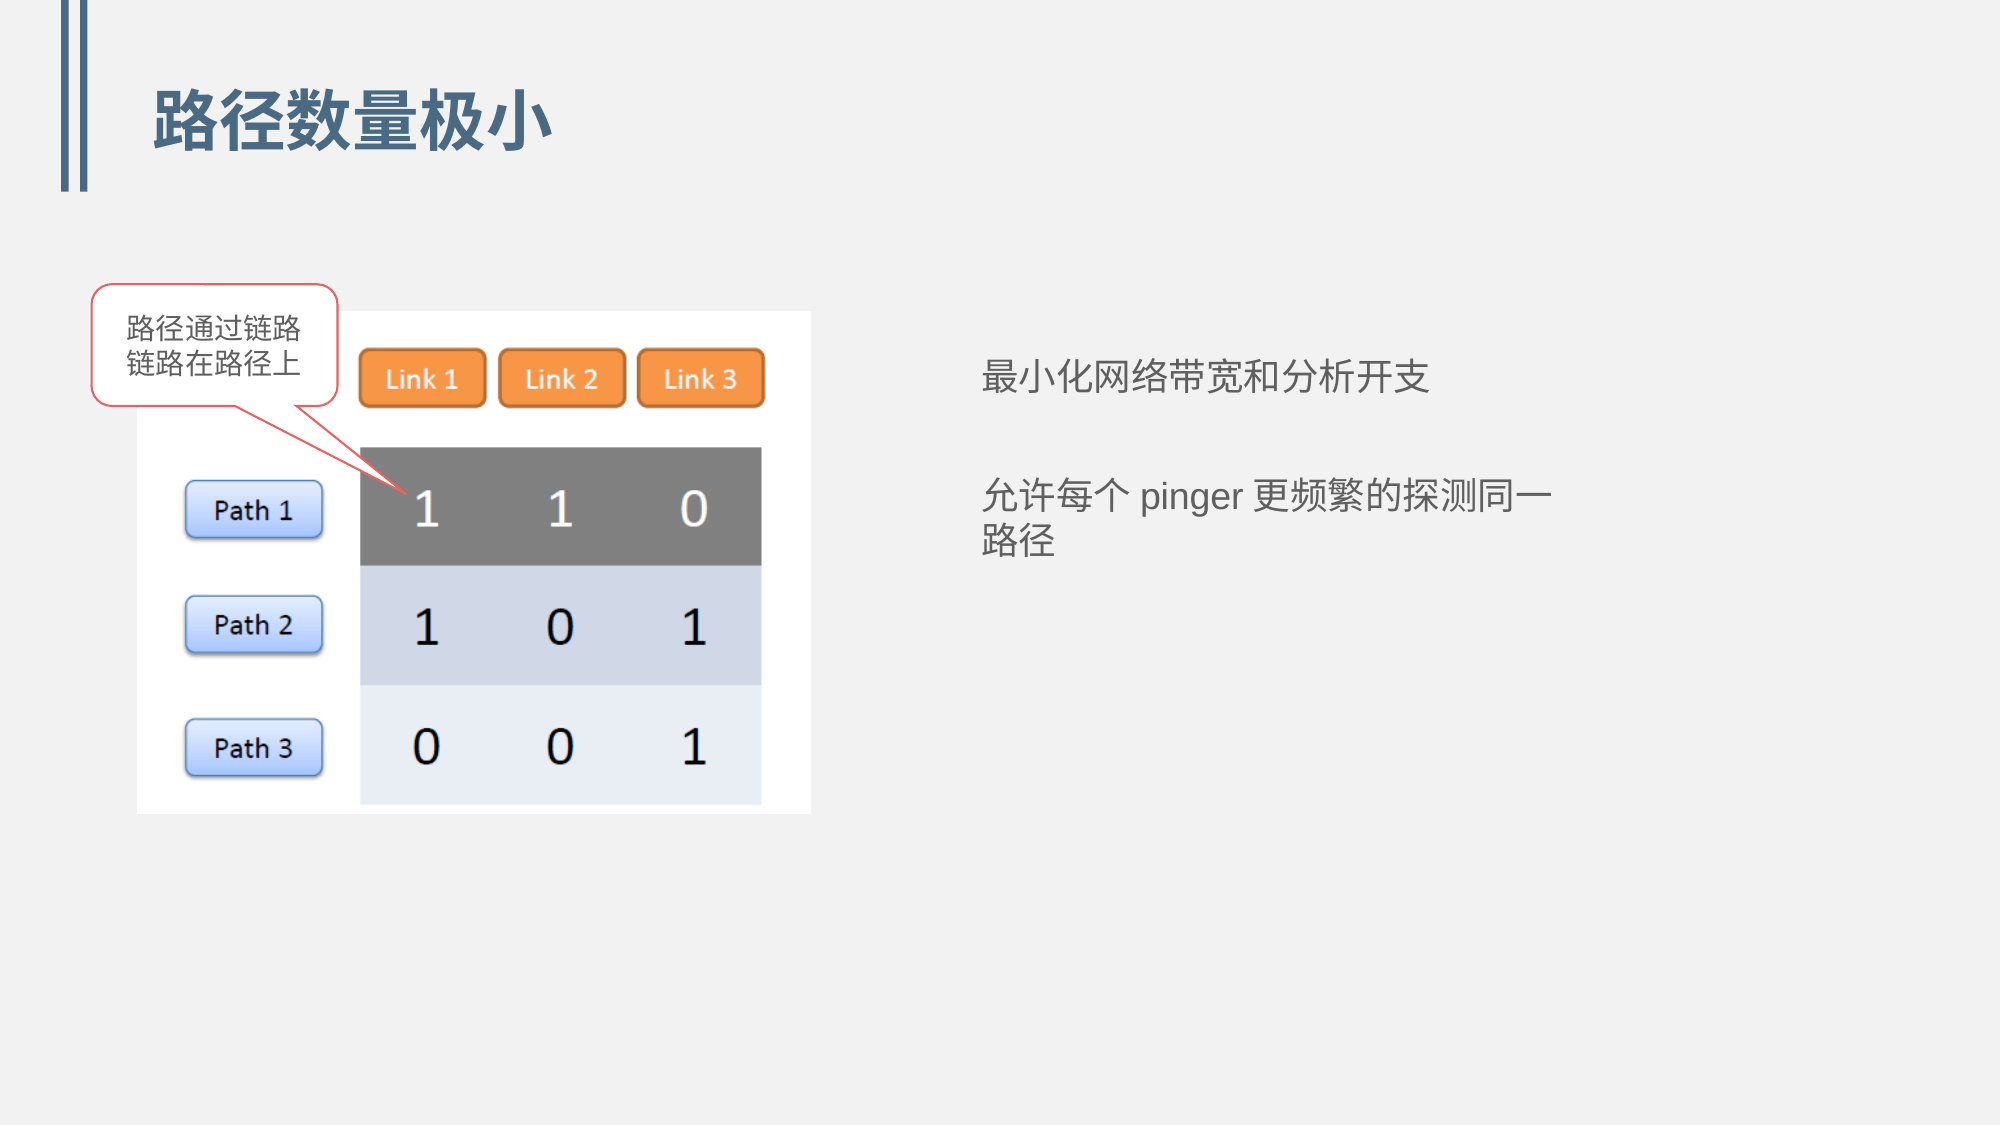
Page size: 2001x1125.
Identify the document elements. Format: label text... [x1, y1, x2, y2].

text_box 允许每个pinger更频繁的探测同一路径 [966, 464, 1584, 570]
text_box 路径数量极小 [137, 64, 1863, 184]
text_box 路径通过链路 链路在路径上 [90, 283, 339, 408]
text_box 最小化网络带宽和分析开支 [966, 345, 1603, 406]
picture [137, 311, 811, 814]
